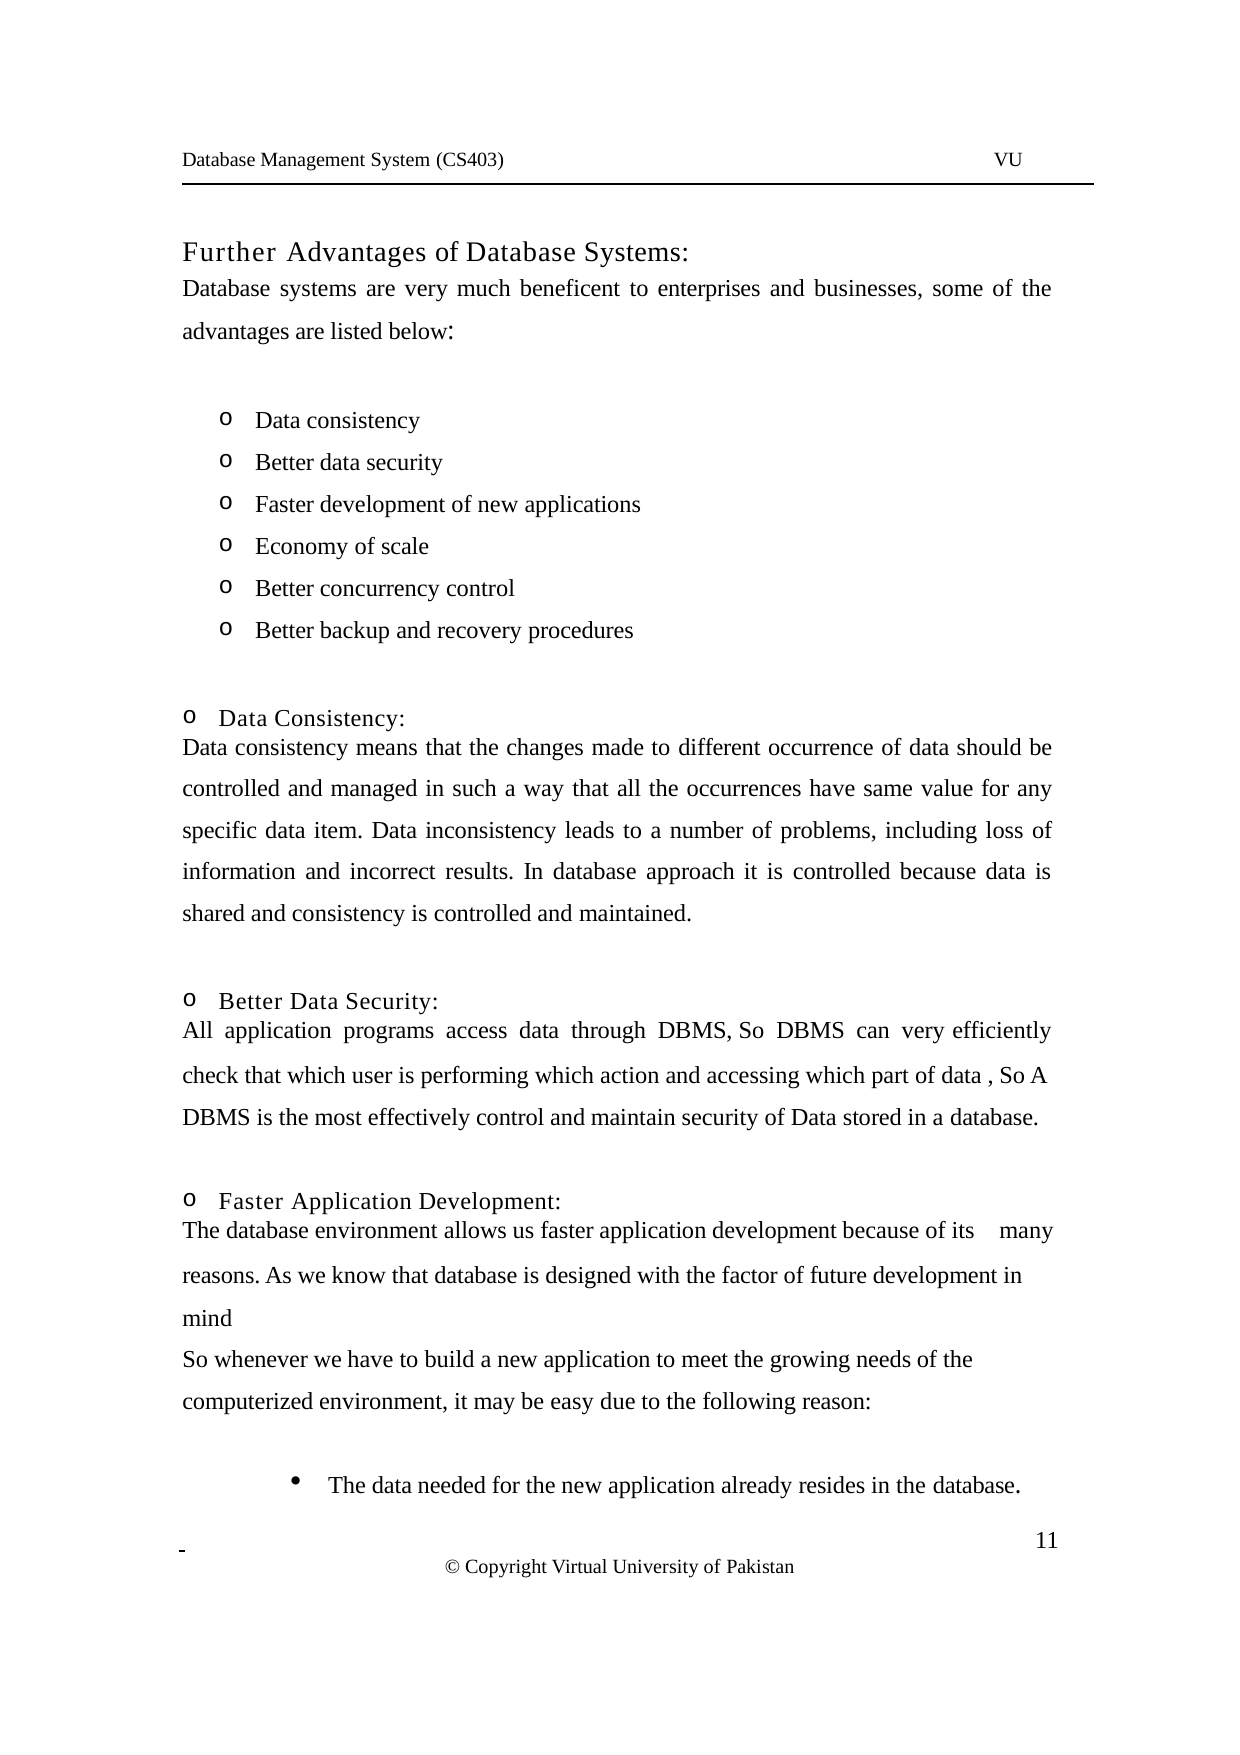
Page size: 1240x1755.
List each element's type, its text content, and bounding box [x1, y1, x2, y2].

text_box 11 © Copyright Virtual University of Pakistan [177, 1528, 1062, 1603]
text_box VU [991, 145, 1025, 171]
text_box Database Management System (CS403) [180, 145, 509, 171]
text_box Further Advantages of Database Systems: Database systems are very much beneficent to enterprises and businesses, some of the advantages are listed below: Data consistency Better data security Faster development of new applications Economy of scale Better concurrency control Better backup and recovery procedures Data Consistency: Data consistency means that the changes made to different occurrence of data should be controlled and managed in such a way that all the occurrences have same value for any specific data item. Data inconsistency leads to a number of problems, including loss of information and incorrect results. In database approach it is controlled because data is shared and consistency is controlled and maintained. Better Data Security: All application programs access data through DBMS, So DBMS can very efficiently check that which user is performing which action and accessing which part of data , So A DBMS is the most effectively control and maintain security of Data stored in a database. Faster Application Development: The database environment allows us faster application development because of its many reasons. As we know that database is designed with the factor of future development in mind So whenever we have to build a new application to meet the growing needs of the computerized environment, it may be easy due to the following reason: The data needed for the new application already resides in the database. [180, 233, 1062, 1499]
